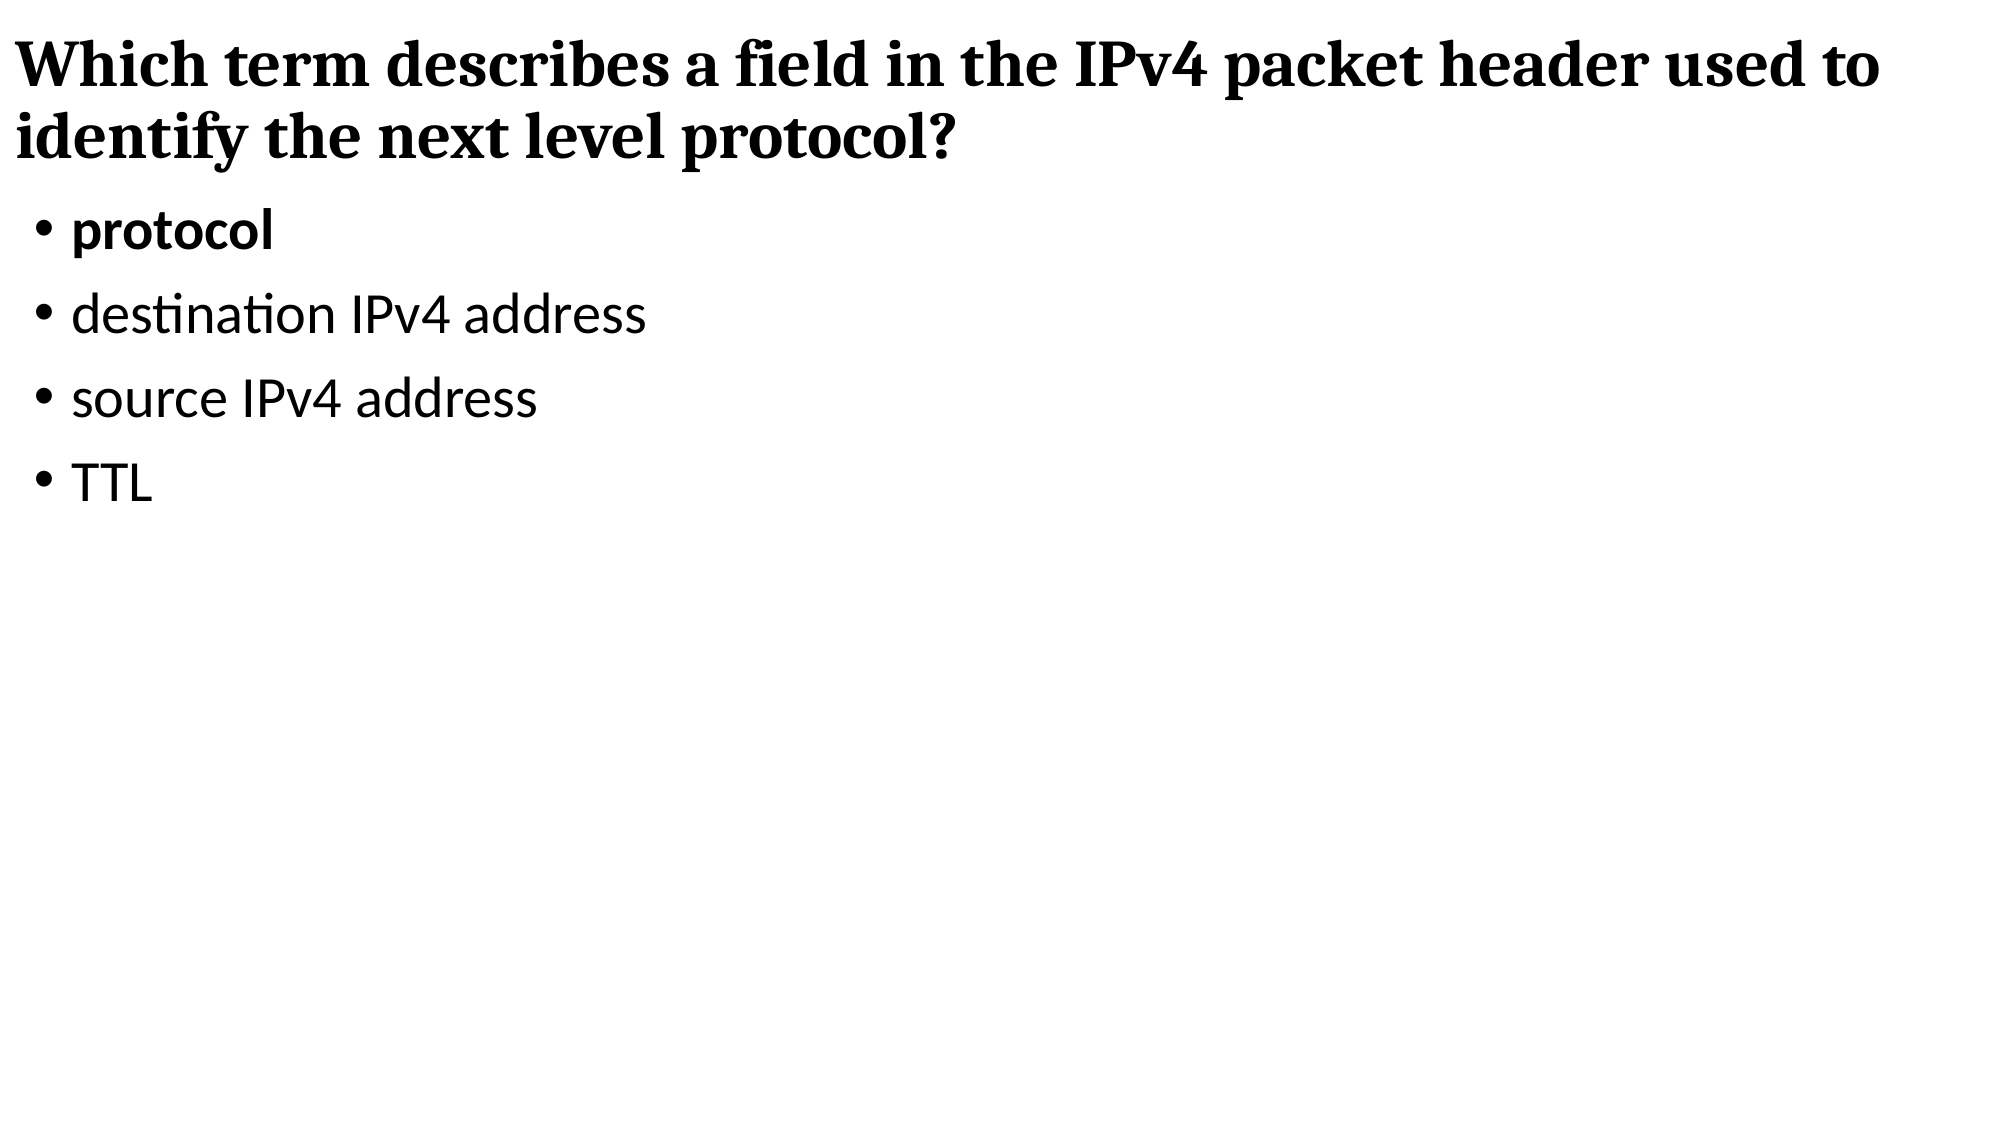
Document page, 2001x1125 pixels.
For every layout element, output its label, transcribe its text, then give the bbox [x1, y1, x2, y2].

title Which term describes a field in the IPv4 packet header used to identify the next level protocol? [0, 0, 2000, 210]
list protocol destination IPv4 address source IPv4 address TTL [18, 192, 1987, 581]
